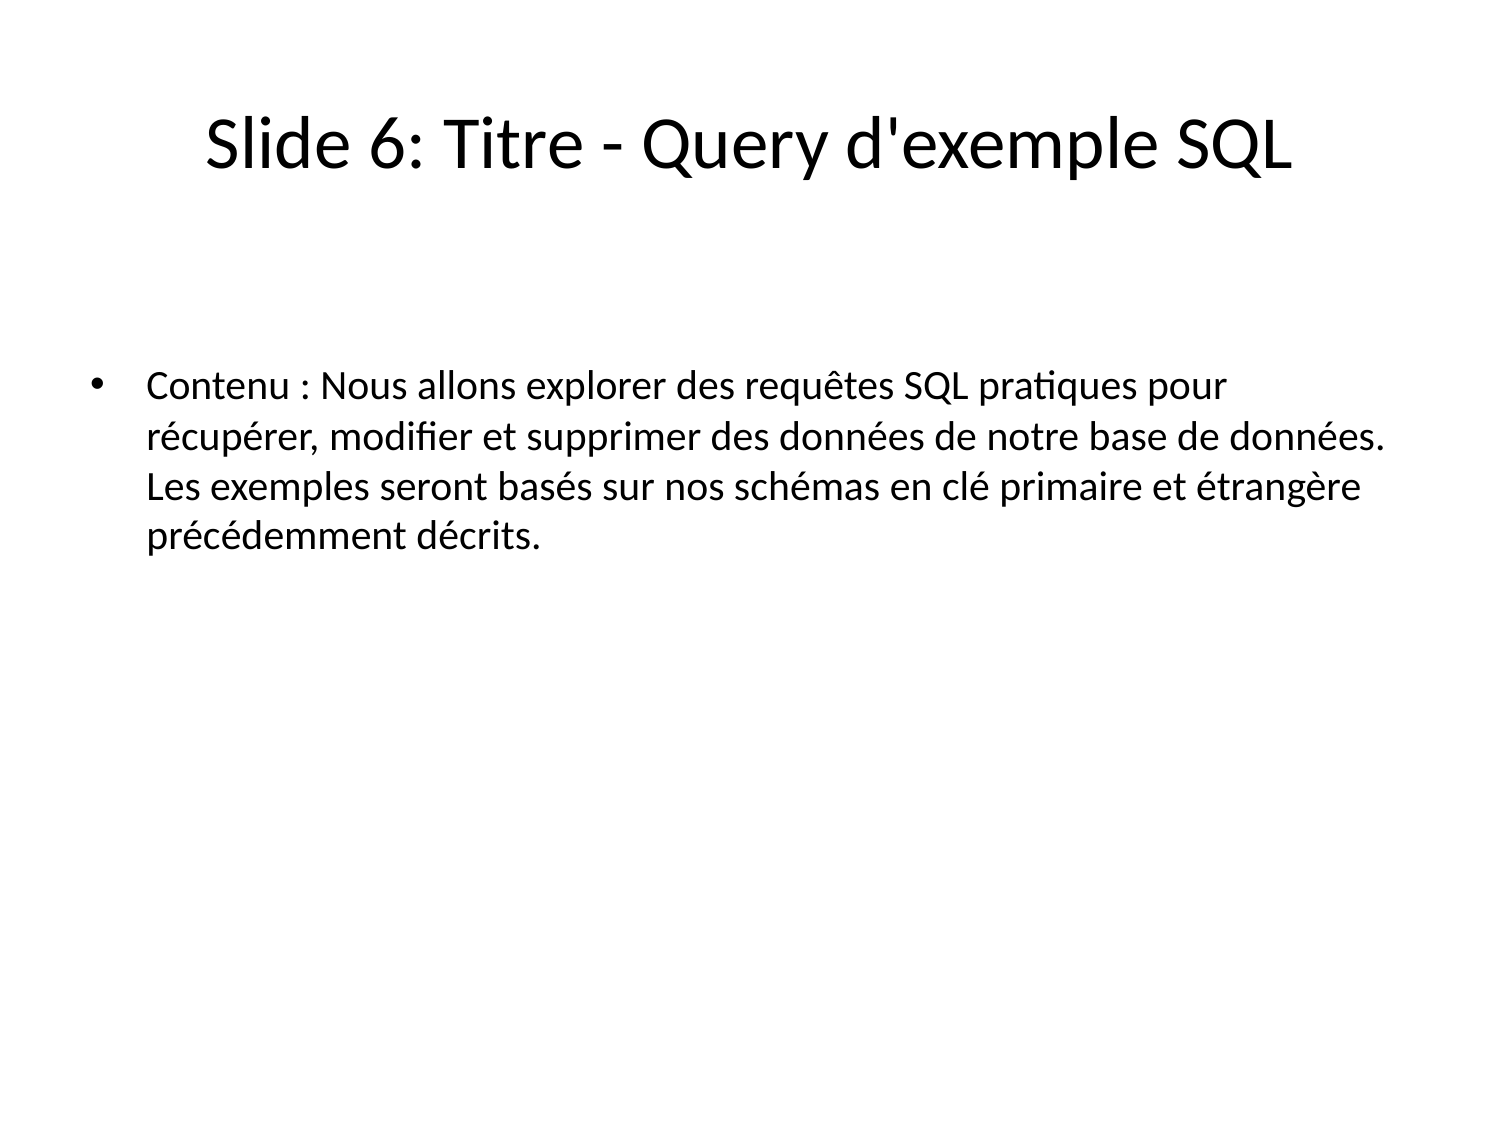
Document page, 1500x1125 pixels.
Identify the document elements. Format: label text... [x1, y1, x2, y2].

title Slide 6: Titre - Query d'exemple SQL [75, 45, 1425, 233]
list Contenu : Nous allons explorer des requêtes SQL pratiques pour récupérer, modifier et supprimer des données de notre base de données. Les exemples seront basés sur nos schémas en clé primaire et étrangère précédemment décrits. [75, 262, 1425, 1005]
